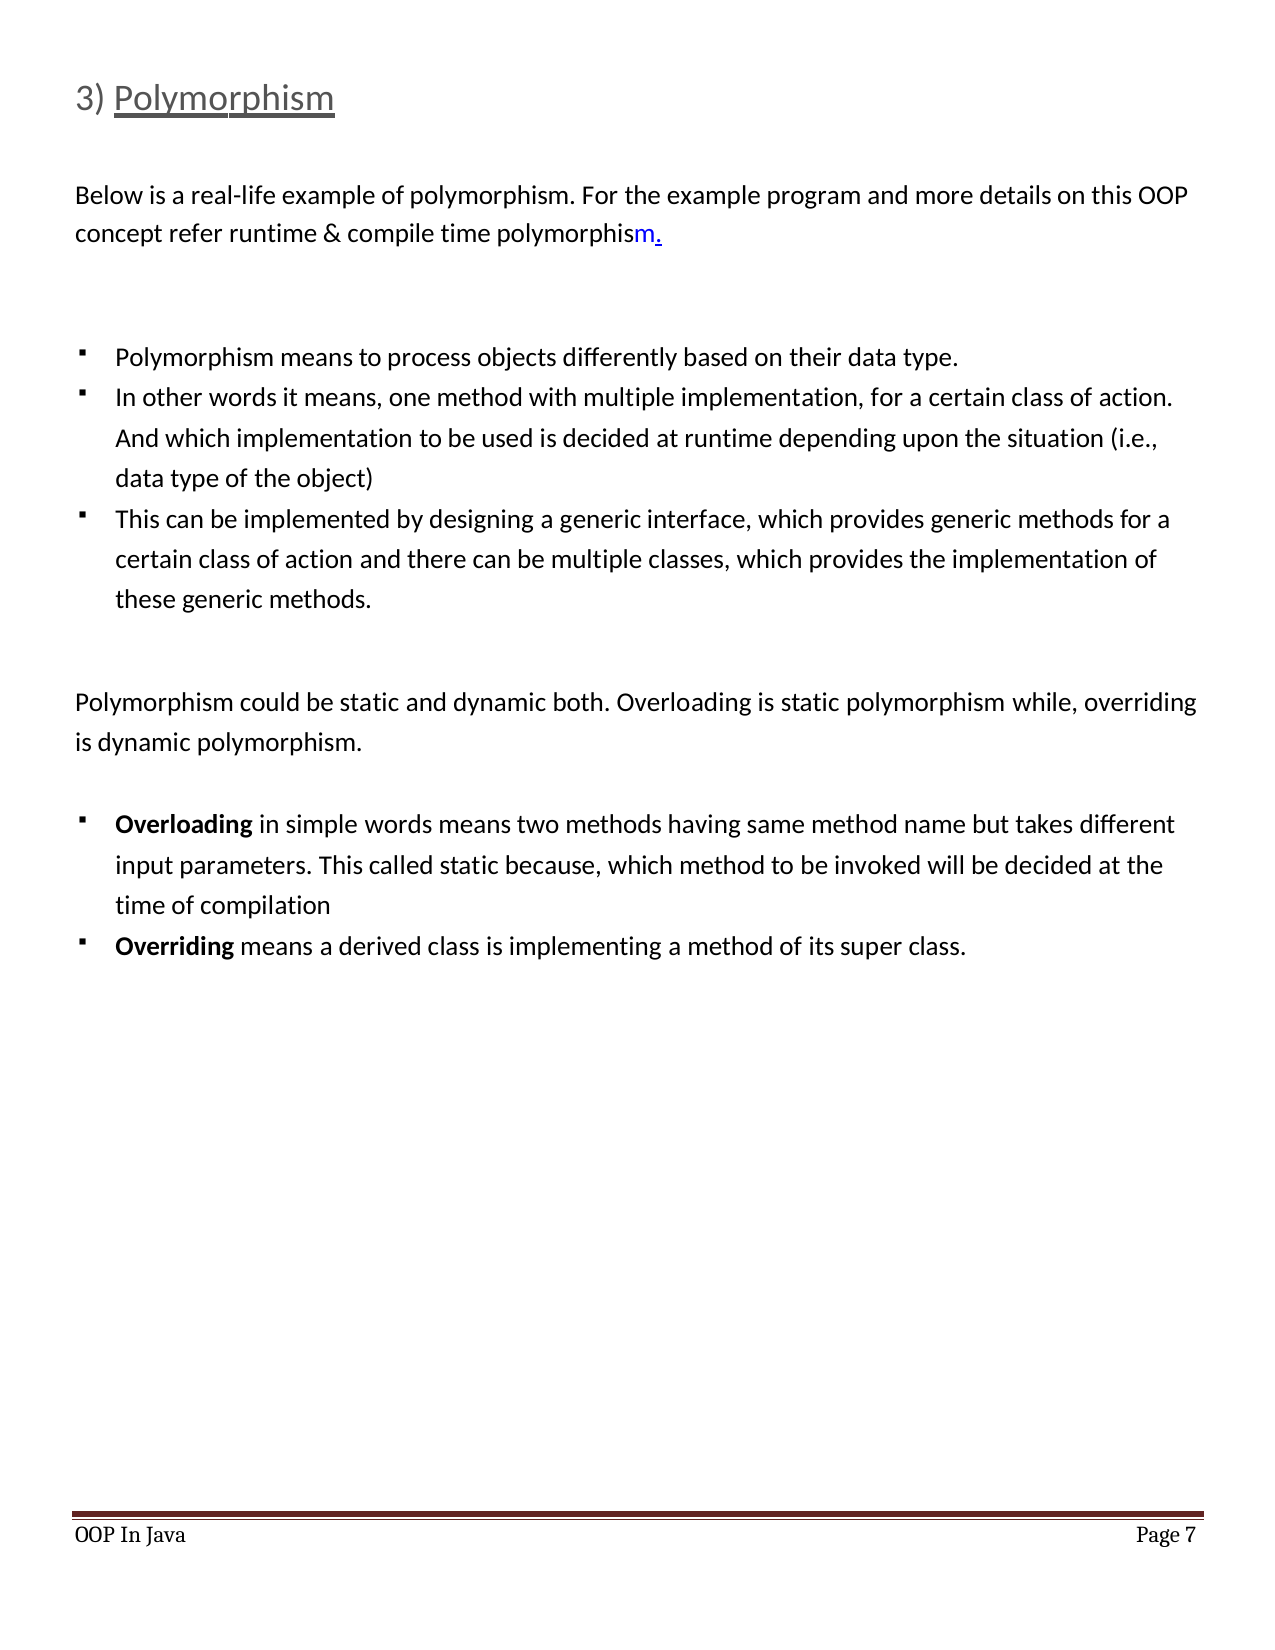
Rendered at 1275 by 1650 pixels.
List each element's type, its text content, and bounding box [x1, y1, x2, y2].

text_box Polymorphism means to process objects differently based on their data type. In other words it means, one method with multiple implementation, for a certain class of action. And which implementation to be used is decided at runtime depending upon the situation (i.e., data type of the object) This can be implemented by designing a generic interface, which provides generic methods for a certain class of action and there can be multiple classes, which provides the implementation of these generic methods. Polymorphism could be static and dynamic both. Overloading is static polymorphism while, overriding is dynamic polymorphism. Overloading in simple words means two methods having same method name but takes different input parameters. This called static because, which method to be invoked will be decided at the time of compilation Overriding means a derived class is implementing a method of its super class. [72, 339, 1198, 961]
footer OOP In Java [72, 1521, 192, 1650]
slide_number Page 7 [1121, 1521, 1206, 1650]
text_box 3) Polymorphism Below is a real-life example of polymorphism. For the example program and more details on this OOP concept refer runtime & compile time polymorphism. [72, 72, 1192, 248]
